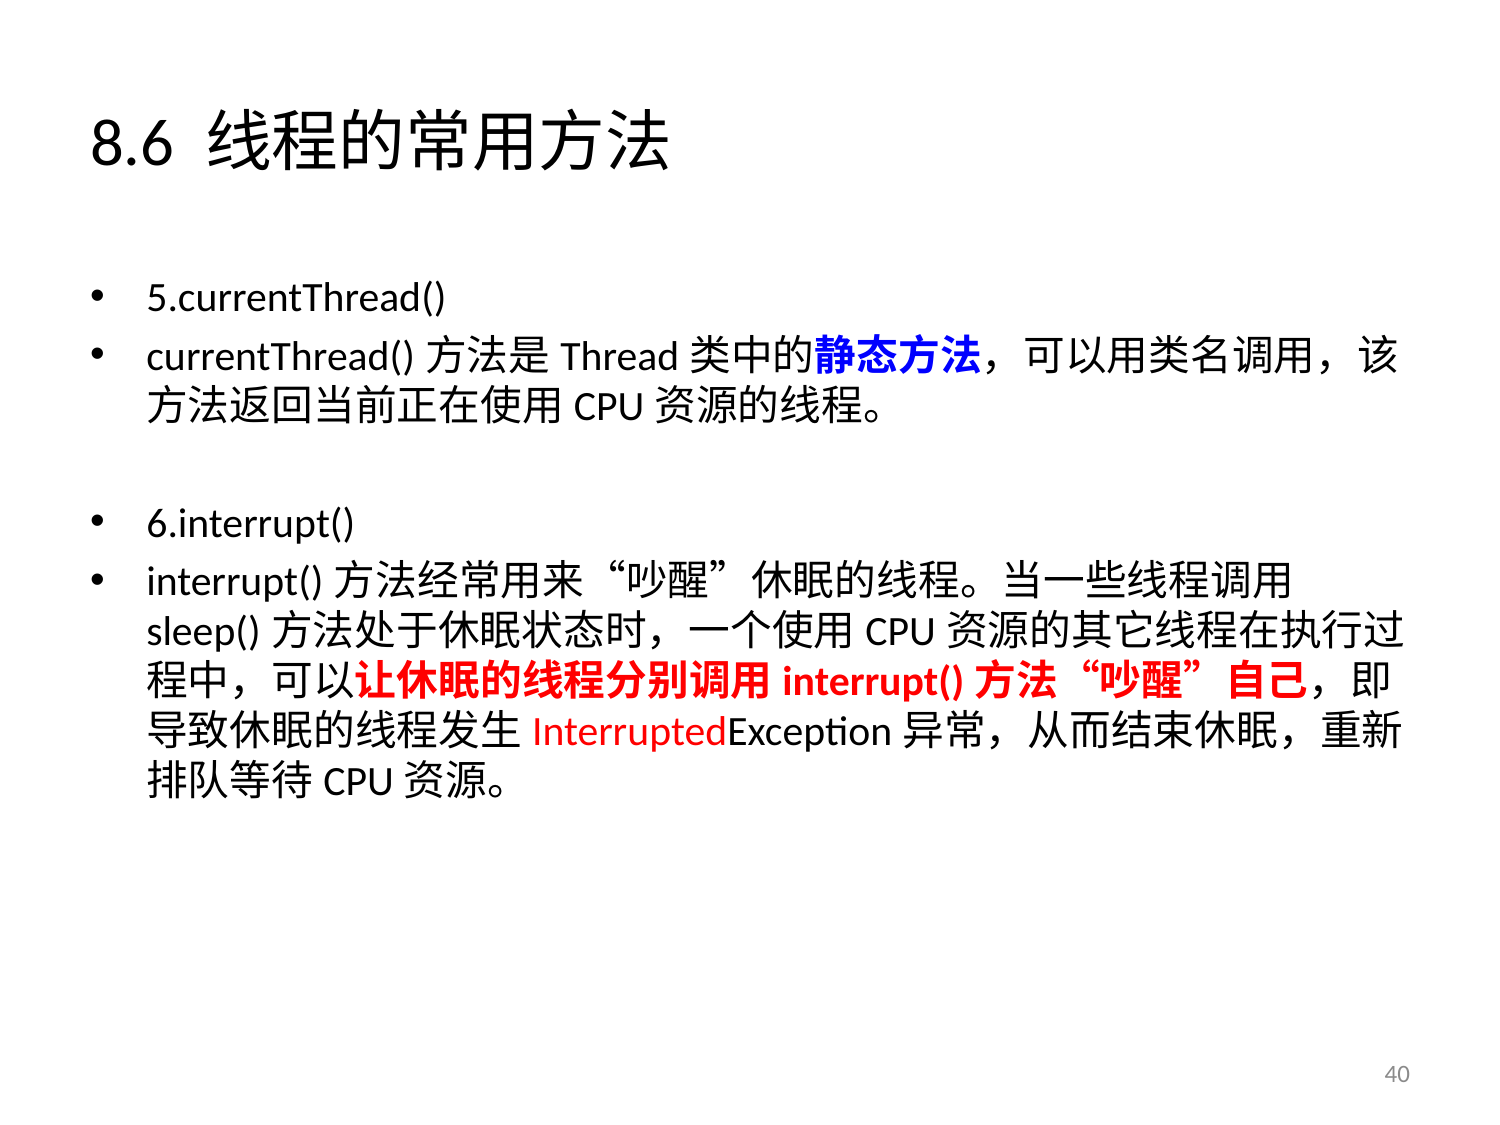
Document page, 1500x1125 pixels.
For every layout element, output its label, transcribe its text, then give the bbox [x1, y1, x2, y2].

slide_number 40 [1074, 1042, 1425, 1103]
title 8.6 线程的常用方法 [75, 45, 1425, 233]
list 5.currentThread() currentThread()方法是Thread类中的静态方法，可以用类名调用，该方法返回当前正在使用CPU资源的线程。 6.interrupt() interrupt()方法经常用来“吵醒”休眠的线程。当一些线程调用sleep()方法处于休眠状态时，一个使用CPU资源的其它线程在执行过程中，可以让休眠的线程分别调用interrupt()方法“吵醒”自己，即导致休眠的线程发生InterruptedException异常，从而结束休眠，重新排队等待CPU资源。 [75, 262, 1425, 1005]
